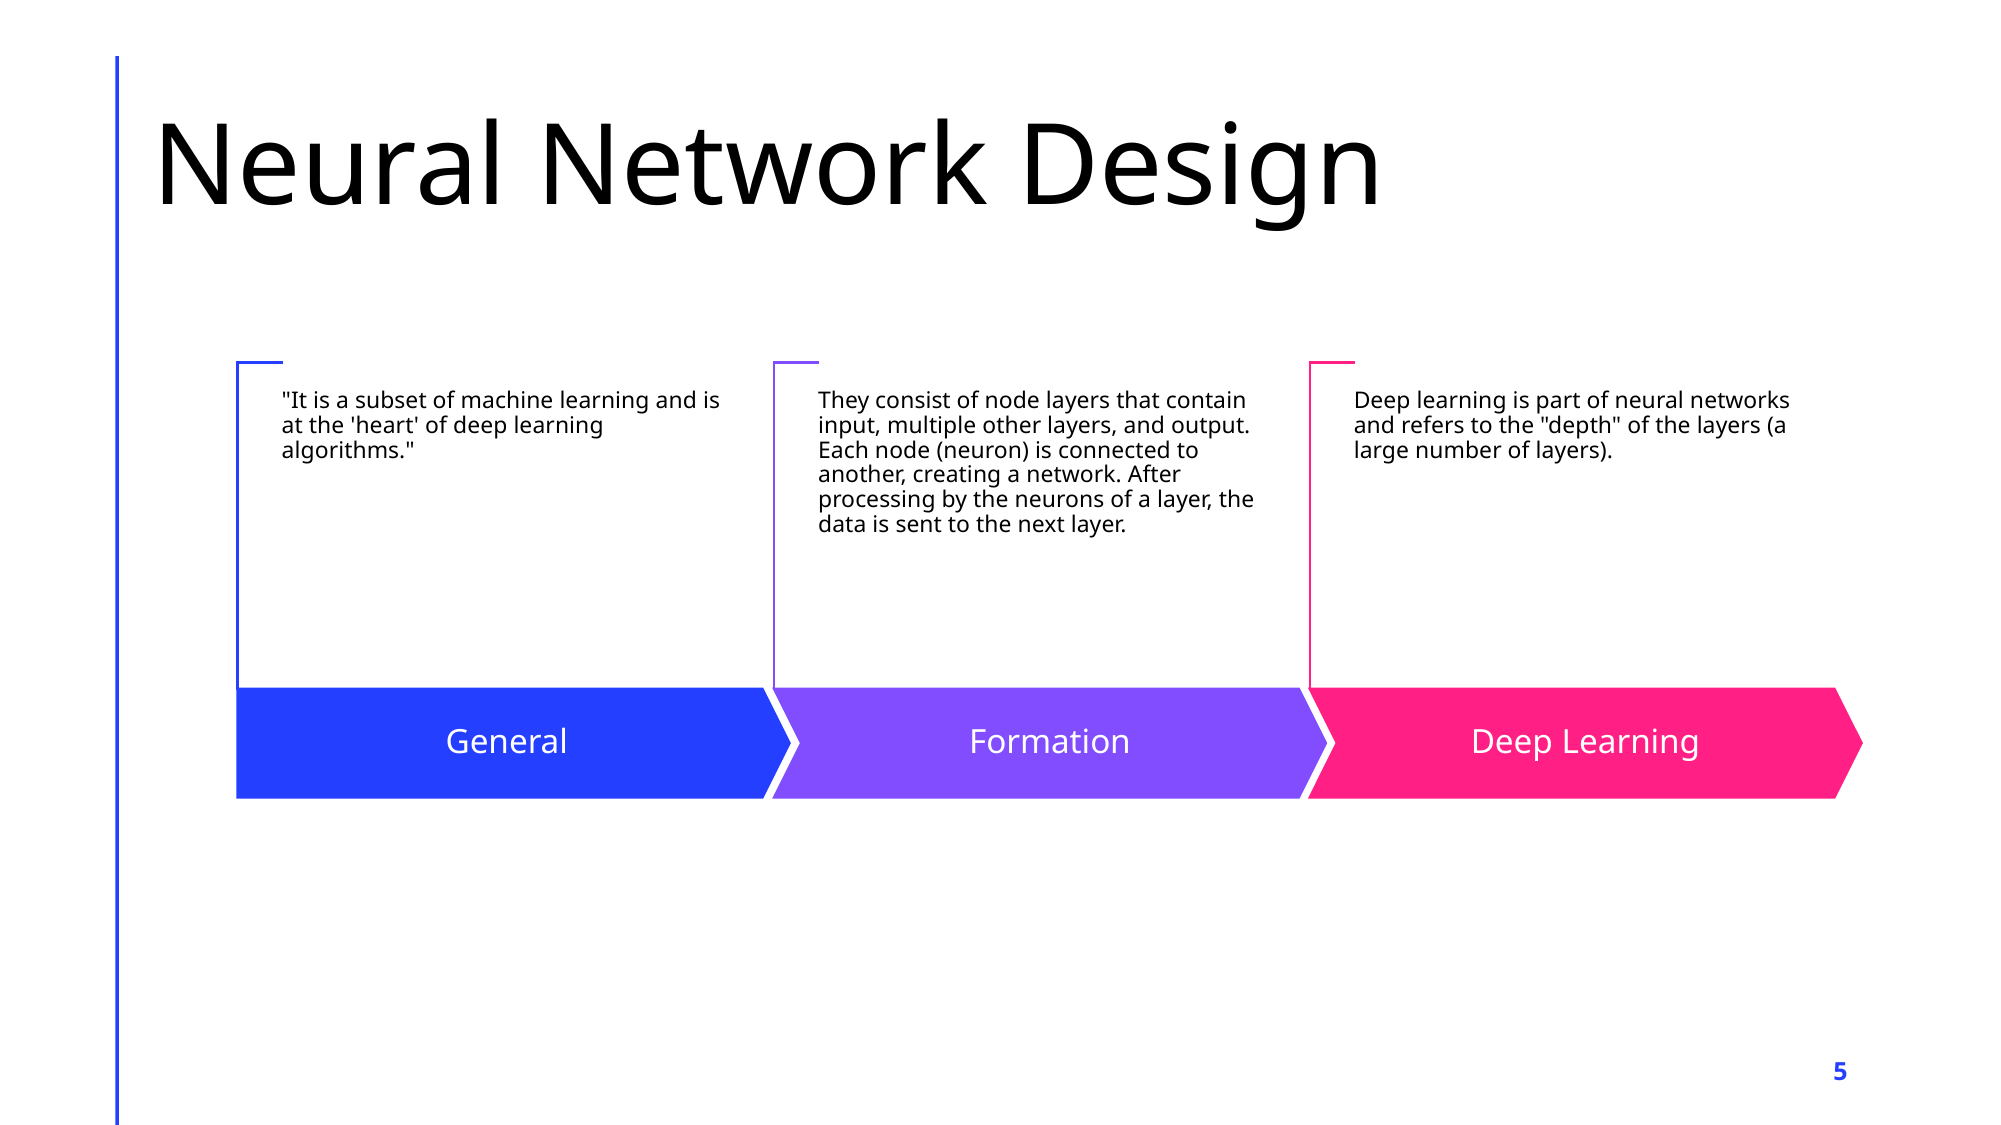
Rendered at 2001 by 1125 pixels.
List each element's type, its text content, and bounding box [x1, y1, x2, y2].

title Neural Network Design [137, 59, 1863, 278]
slide_number 5 [1412, 1042, 1863, 1103]
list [237, 217, 1863, 943]
